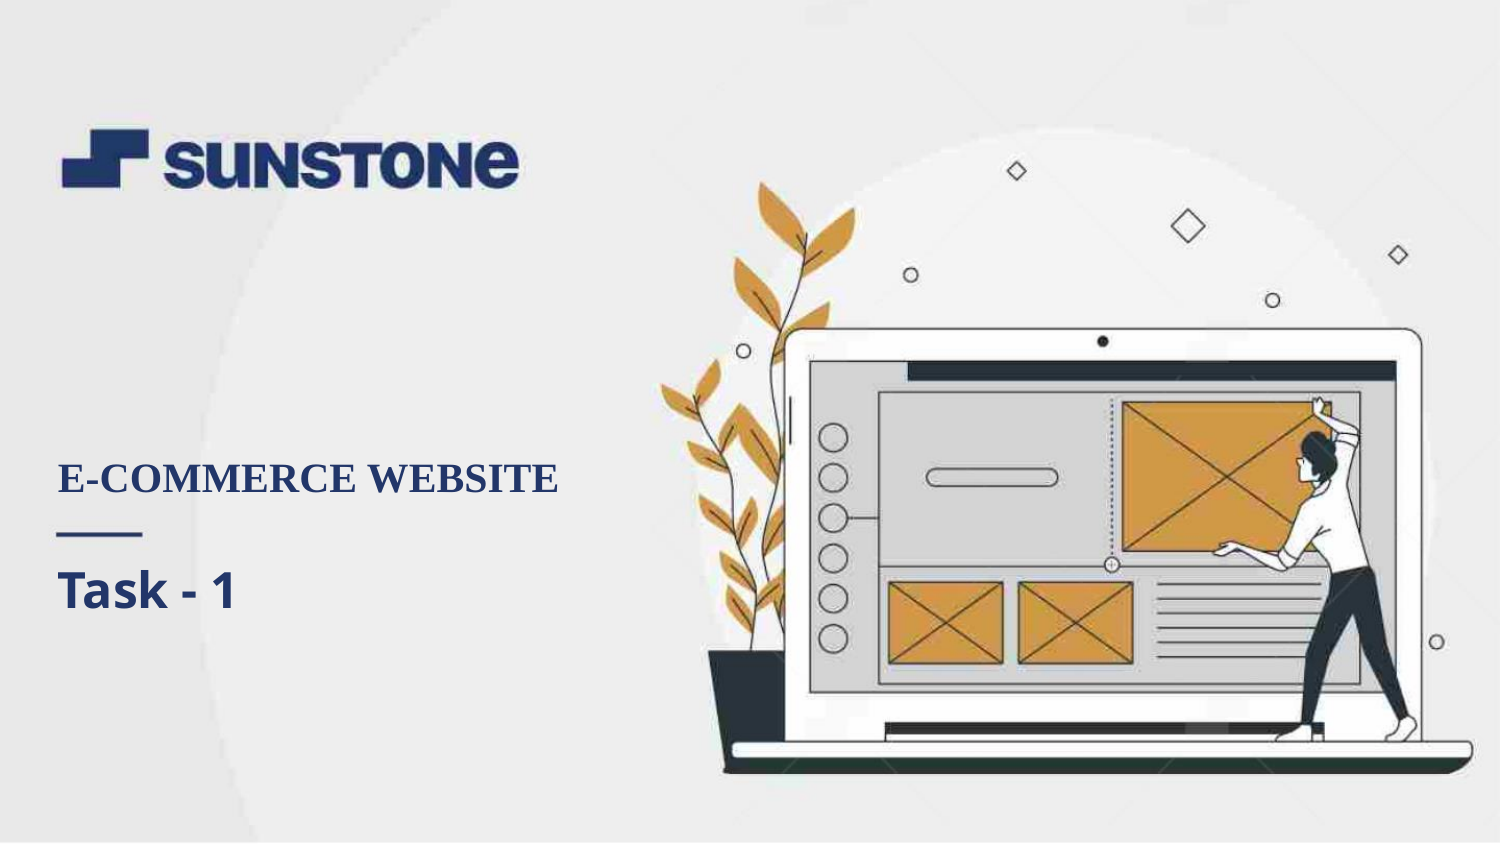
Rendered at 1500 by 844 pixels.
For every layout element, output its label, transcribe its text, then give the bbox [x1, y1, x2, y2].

text_box [0, 0, 1500, 844]
text_box E-COMMERCE WEBSITE Task - 1 [57, 441, 625, 619]
